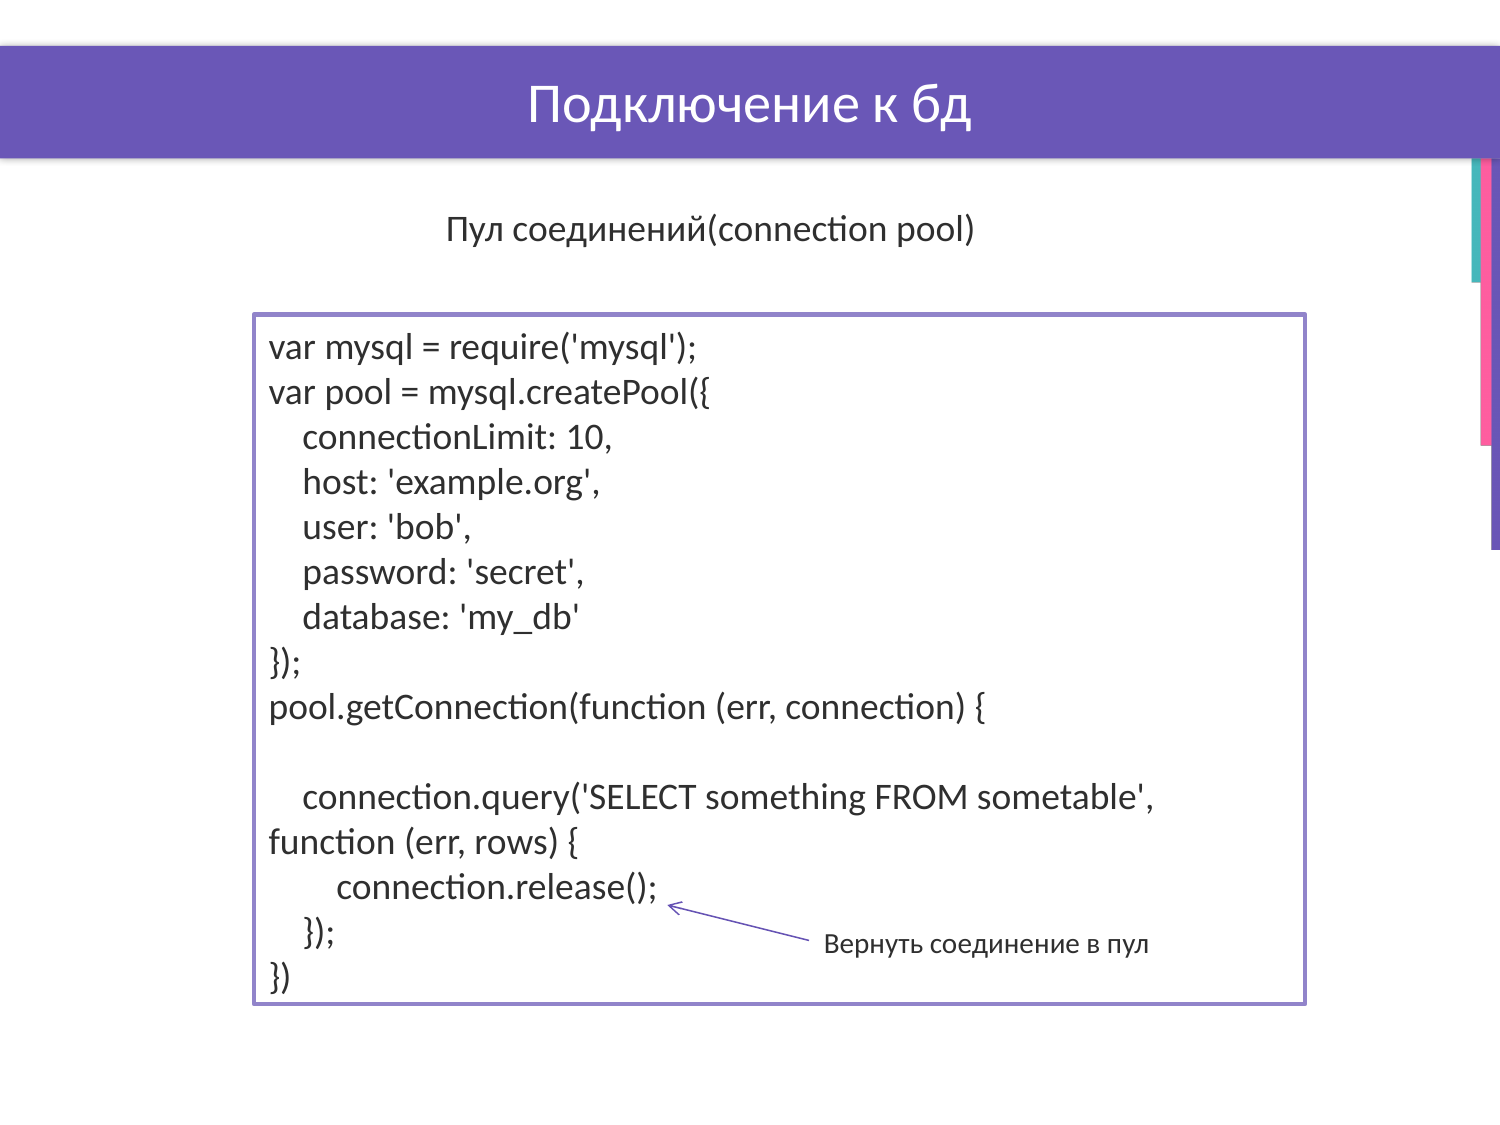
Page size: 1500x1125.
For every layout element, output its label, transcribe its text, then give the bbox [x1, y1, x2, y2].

text_box var mysql = require('mysql'); var pool = mysql.createPool({ connectionLimit: 10, host: 'example.org', user: 'bob', password: 'secret', database: 'my_db' }); pool.getConnection(function (err, connection) { connection.query('SELECT something FROM sometable', function (err, rows) { connection.release(); }); }) [252, 312, 1307, 1006]
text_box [666, 904, 810, 941]
picture [1472, 159, 1500, 549]
text_box Пул соединений(connection pool) [431, 196, 1046, 256]
text_box Вернуть соединение в пул [809, 916, 1176, 967]
title Подключение к бд [75, 45, 1425, 154]
